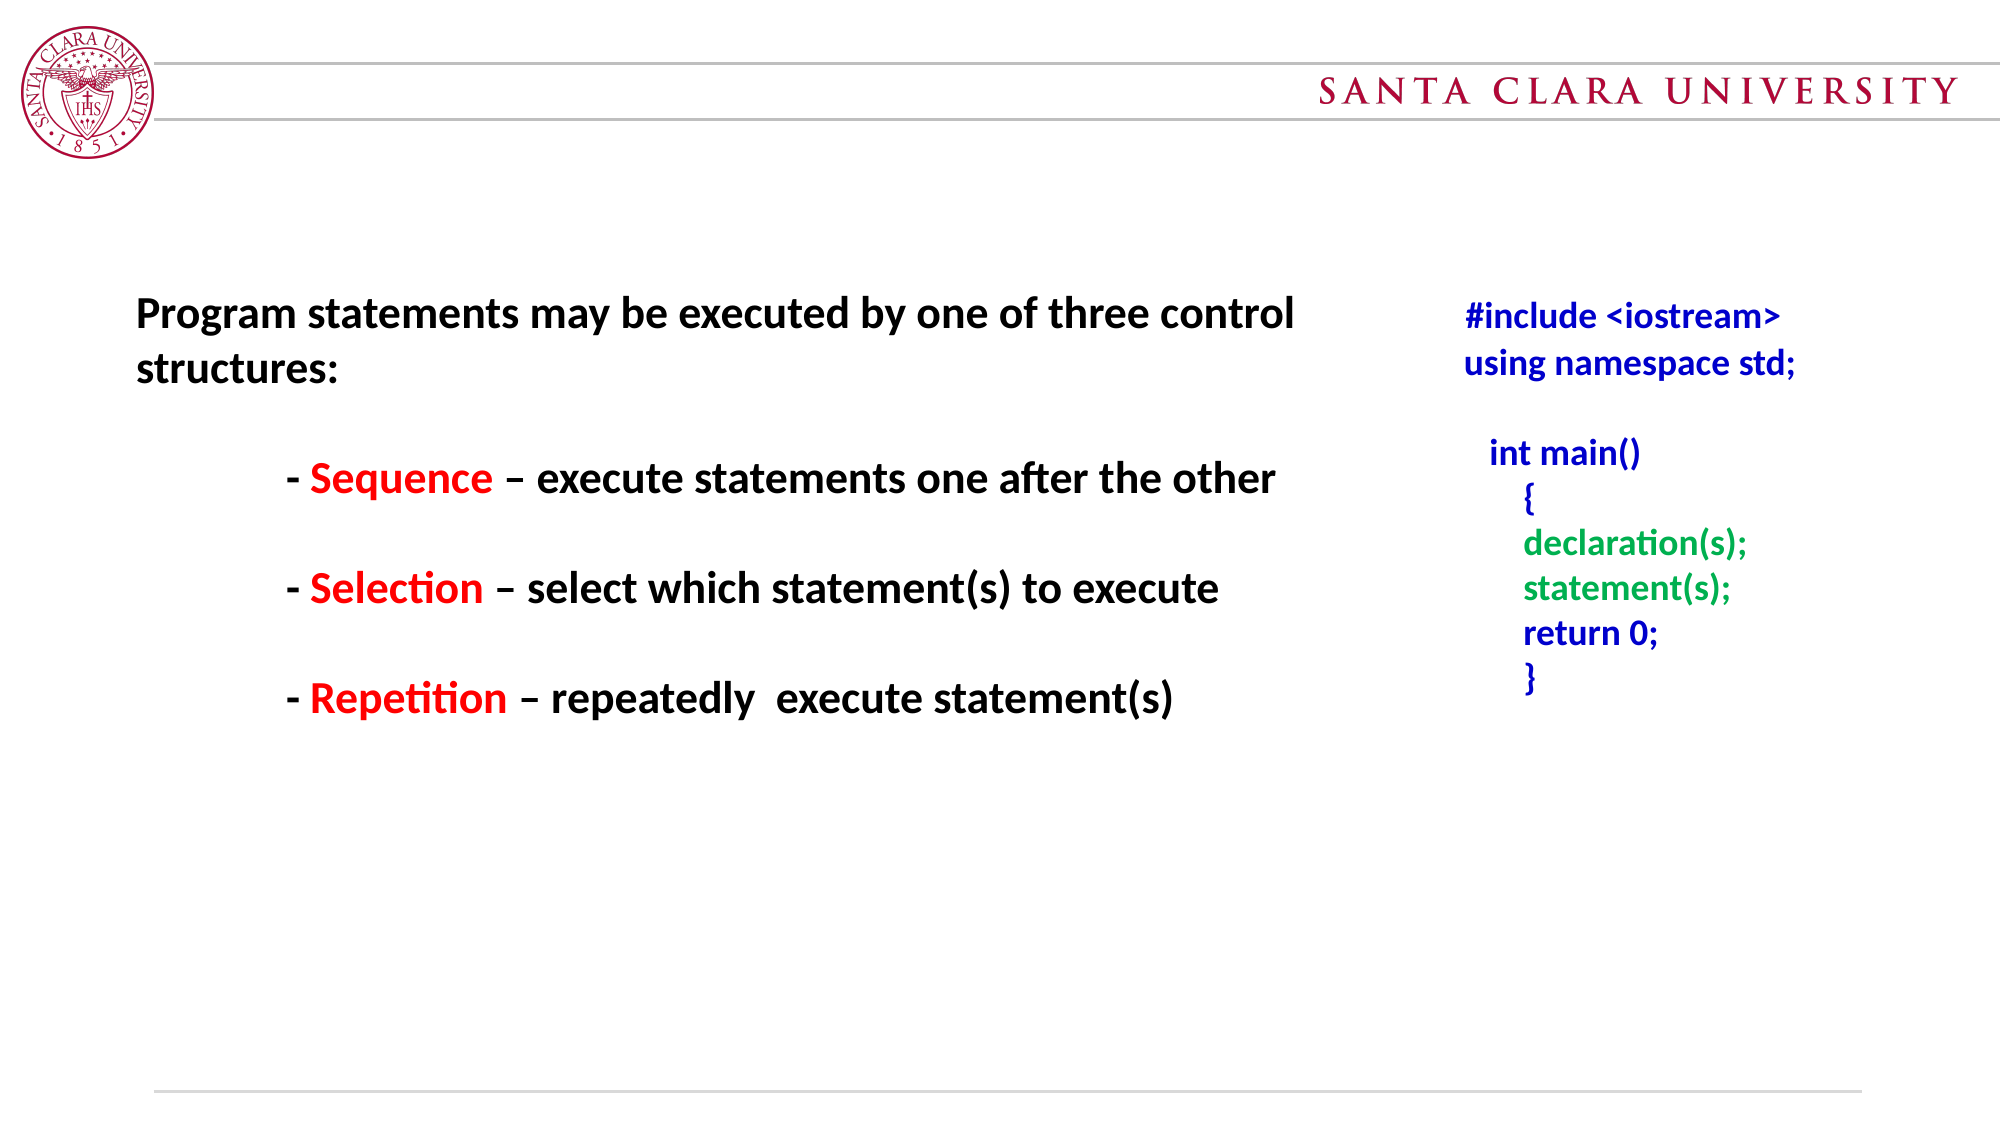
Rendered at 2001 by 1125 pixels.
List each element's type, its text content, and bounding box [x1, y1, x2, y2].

text_box #include <iostream> using namespace std; int main() { declaration(s); statement(s); return 0; } [1440, 275, 1812, 706]
text_box Program statements may be executed by one of three control structures: - Sequence – execute statements one after the other - Selection – select which statement(s) to execute - Repetition – repeatedly execute statement(s) [121, 275, 1359, 785]
picture [1320, 77, 1958, 104]
picture [21, 26, 154, 159]
